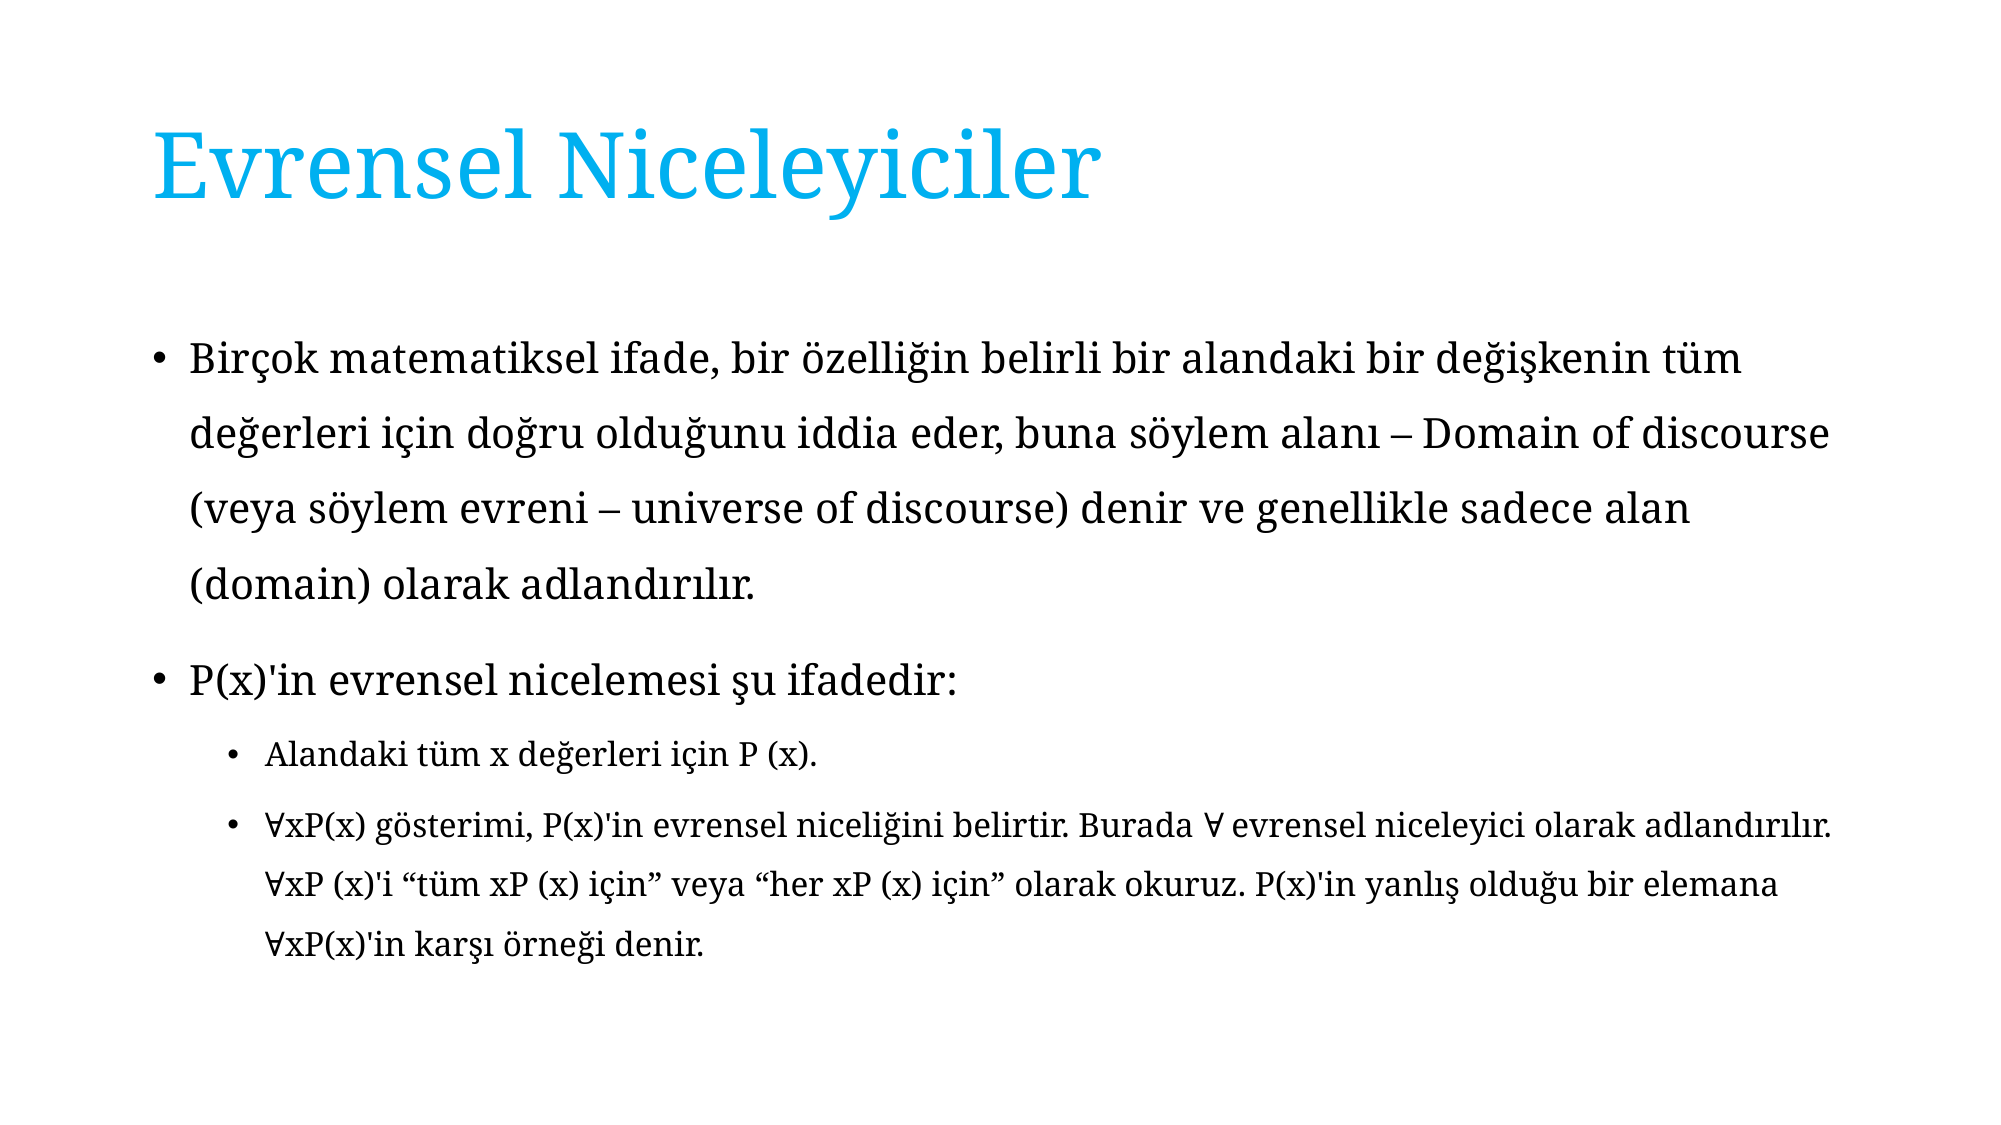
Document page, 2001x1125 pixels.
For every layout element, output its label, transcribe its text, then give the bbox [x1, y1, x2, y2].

title Evrensel Niceleyiciler [137, 59, 1863, 278]
list Birçok matematiksel ifade, bir özelliğin belirli bir alandaki bir değişkenin tüm değerleri için doğru olduğunu iddia eder, buna söylem alanı – Domain of discourse (veya söylem evreni – universe of discourse) denir ve genellikle sadece alan (domain) olarak adlandırılır. P(x)'in evrensel nicelemesi şu ifadedir: Alandaki tüm x değerleri için P (x). ∀xP(x) gösterimi, P(x)'in evrensel niceliğini belirtir. Burada ∀ evrensel niceleyici olarak adlandırılır. ∀xP (x)'i “tüm xP (x) için” veya “her xP (x) için” olarak okuruz. P(x)'in yanlış olduğu bir elemana ∀xP(x)'in karşı örneği denir. [137, 299, 1863, 1014]
